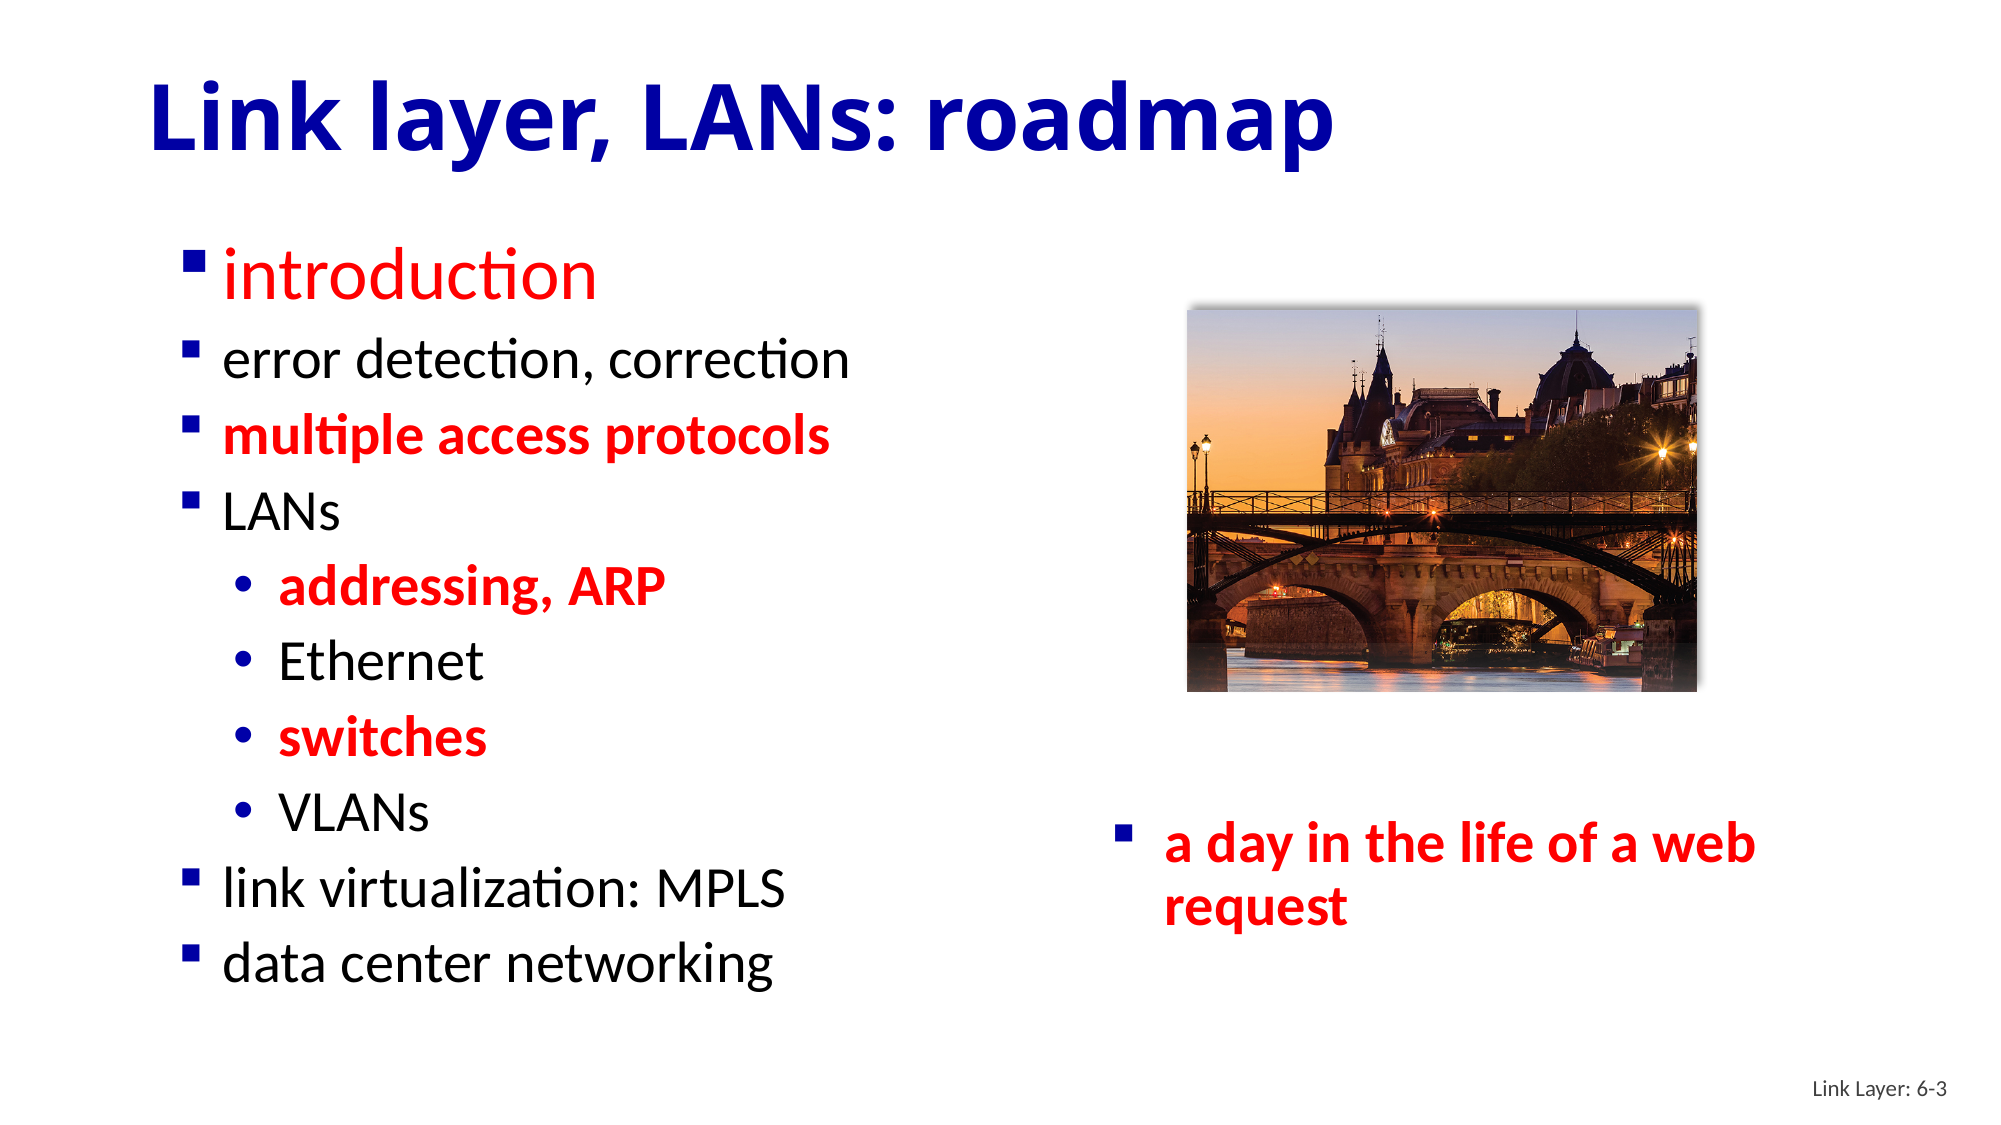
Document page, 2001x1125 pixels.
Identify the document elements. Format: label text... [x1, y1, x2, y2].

slide_number Link Layer: 6-3 [1512, 1056, 1963, 1117]
text_box introduction error detection, correction multiple access protocols LANs addressing, ARP Ethernet switches VLANs link virtualization: MPLS data center networking [160, 227, 1075, 1055]
title Link layer, LANs: roadmap [131, 47, 1856, 195]
text_box a day in the life of a web request [1075, 804, 1907, 966]
picture [1187, 310, 1697, 692]
